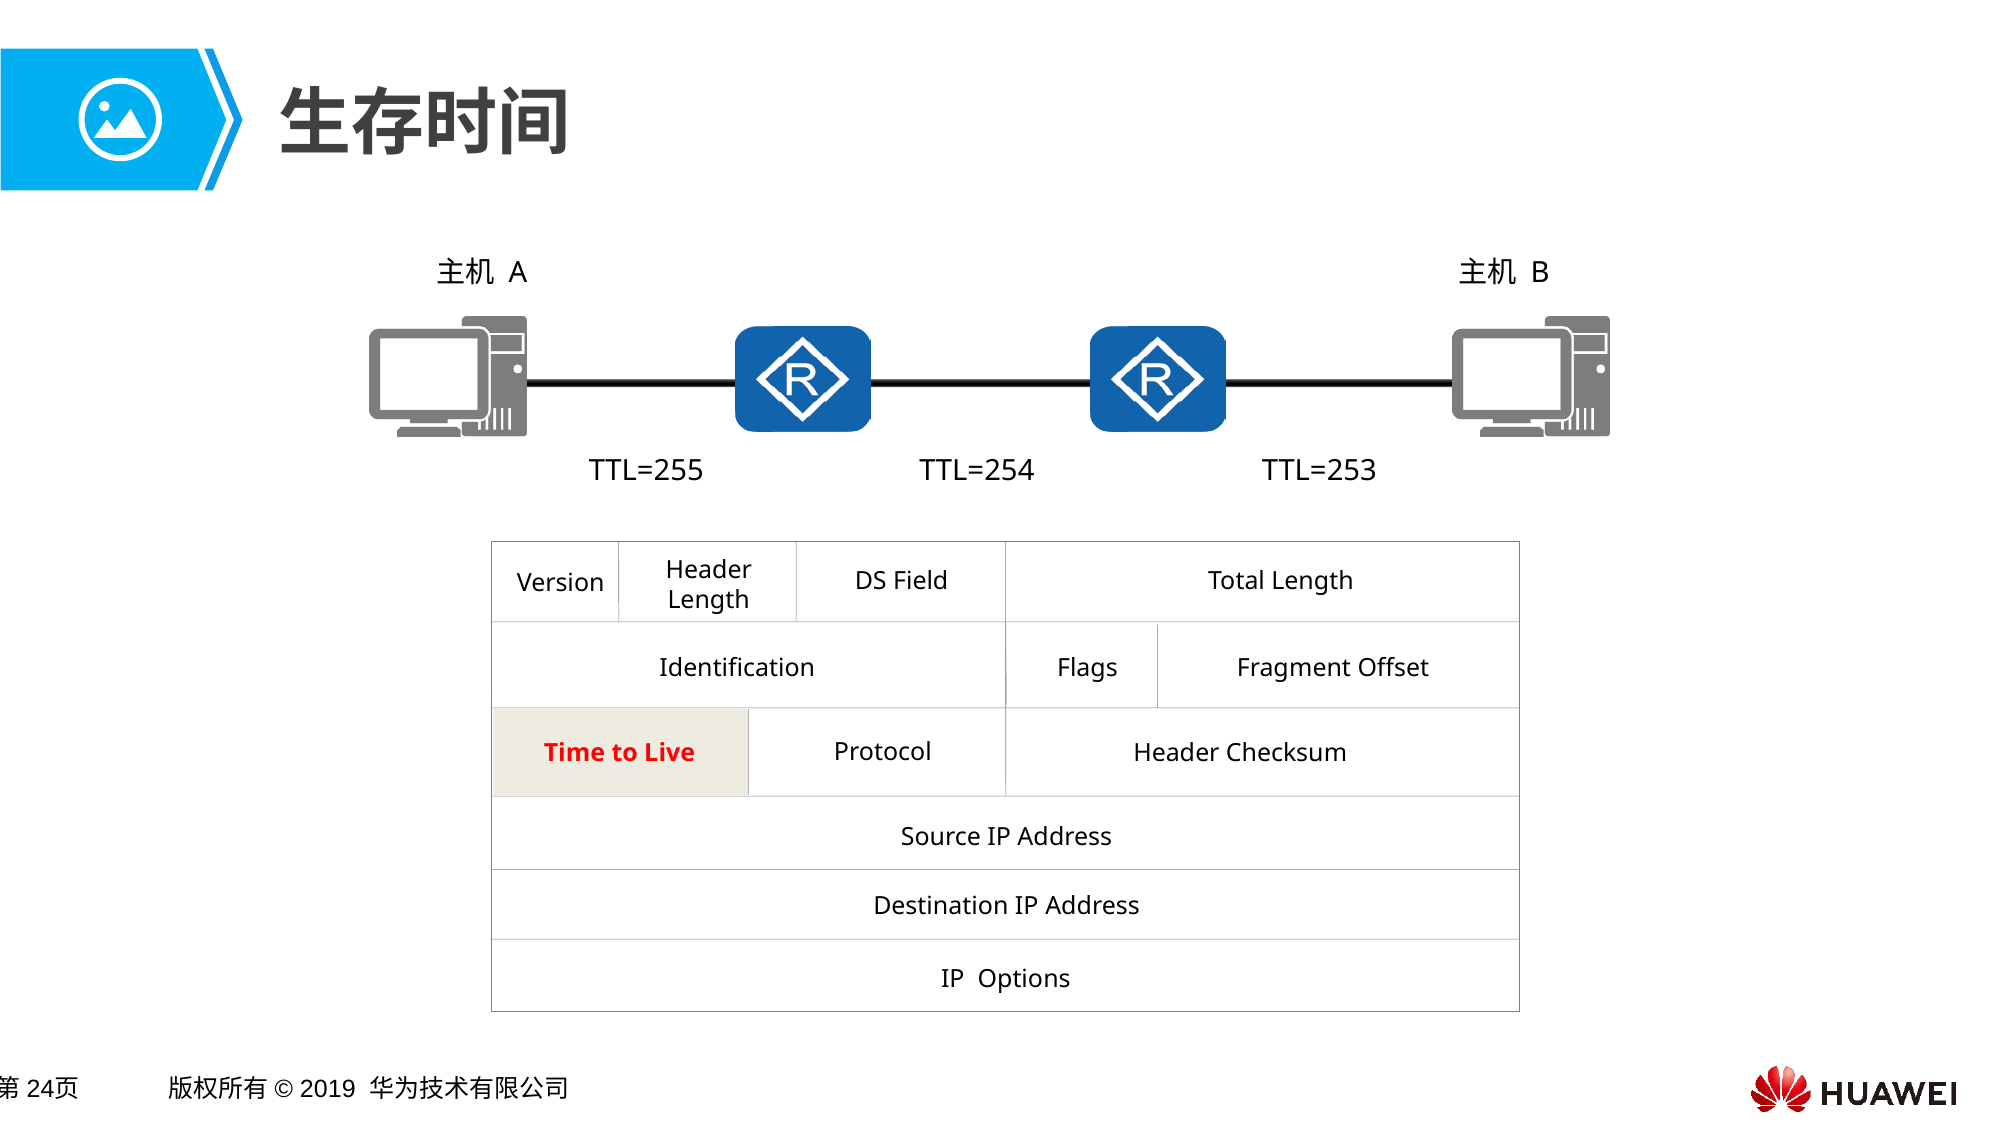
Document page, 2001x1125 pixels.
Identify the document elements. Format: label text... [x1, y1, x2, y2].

text_box TTL=254 [904, 444, 1050, 494]
text_box TTL=253 [1247, 444, 1393, 494]
text_box 主机 A [421, 245, 543, 296]
picture [369, 315, 1610, 438]
picture [1751, 1066, 1956, 1112]
title 生存时间 [261, 67, 1875, 173]
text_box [491, 541, 1520, 1012]
text_box 主机 B [1443, 245, 1565, 296]
text_box TTL=255 [573, 444, 719, 494]
